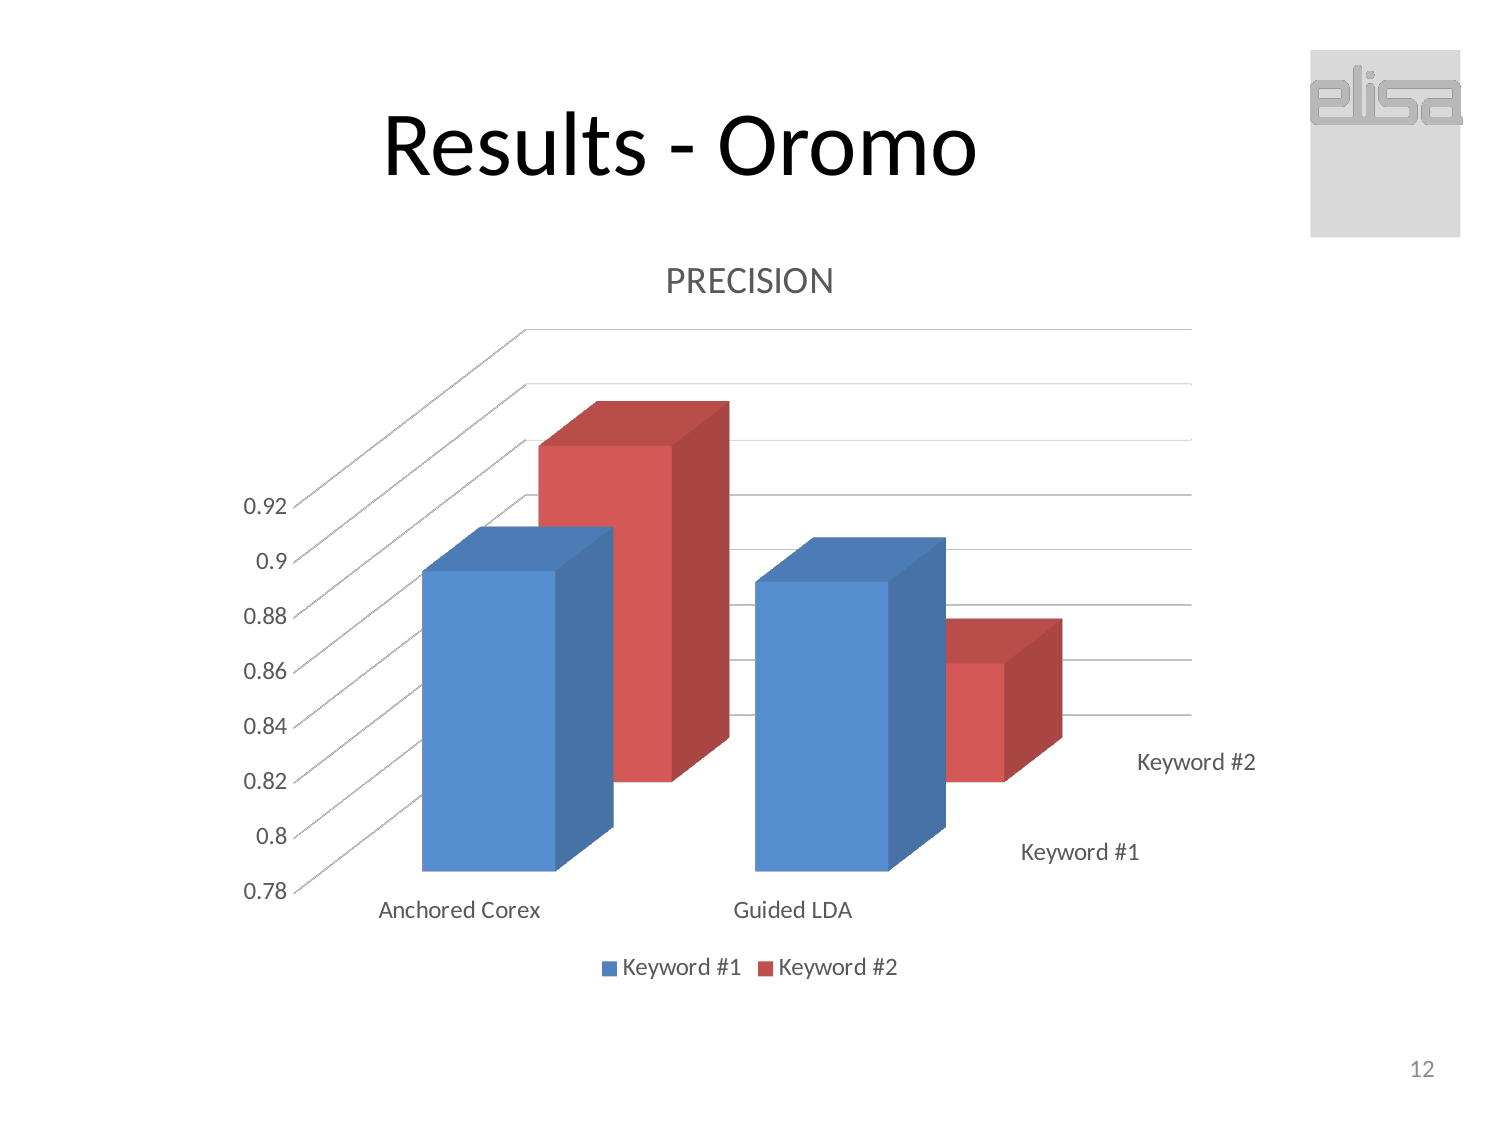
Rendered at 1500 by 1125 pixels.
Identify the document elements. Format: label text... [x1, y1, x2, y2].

chart [212, 228, 1288, 988]
title Results - Oromo [75, 45, 1288, 233]
picture [1310, 65, 1463, 125]
slide_number 12 [1200, 1037, 1450, 1098]
